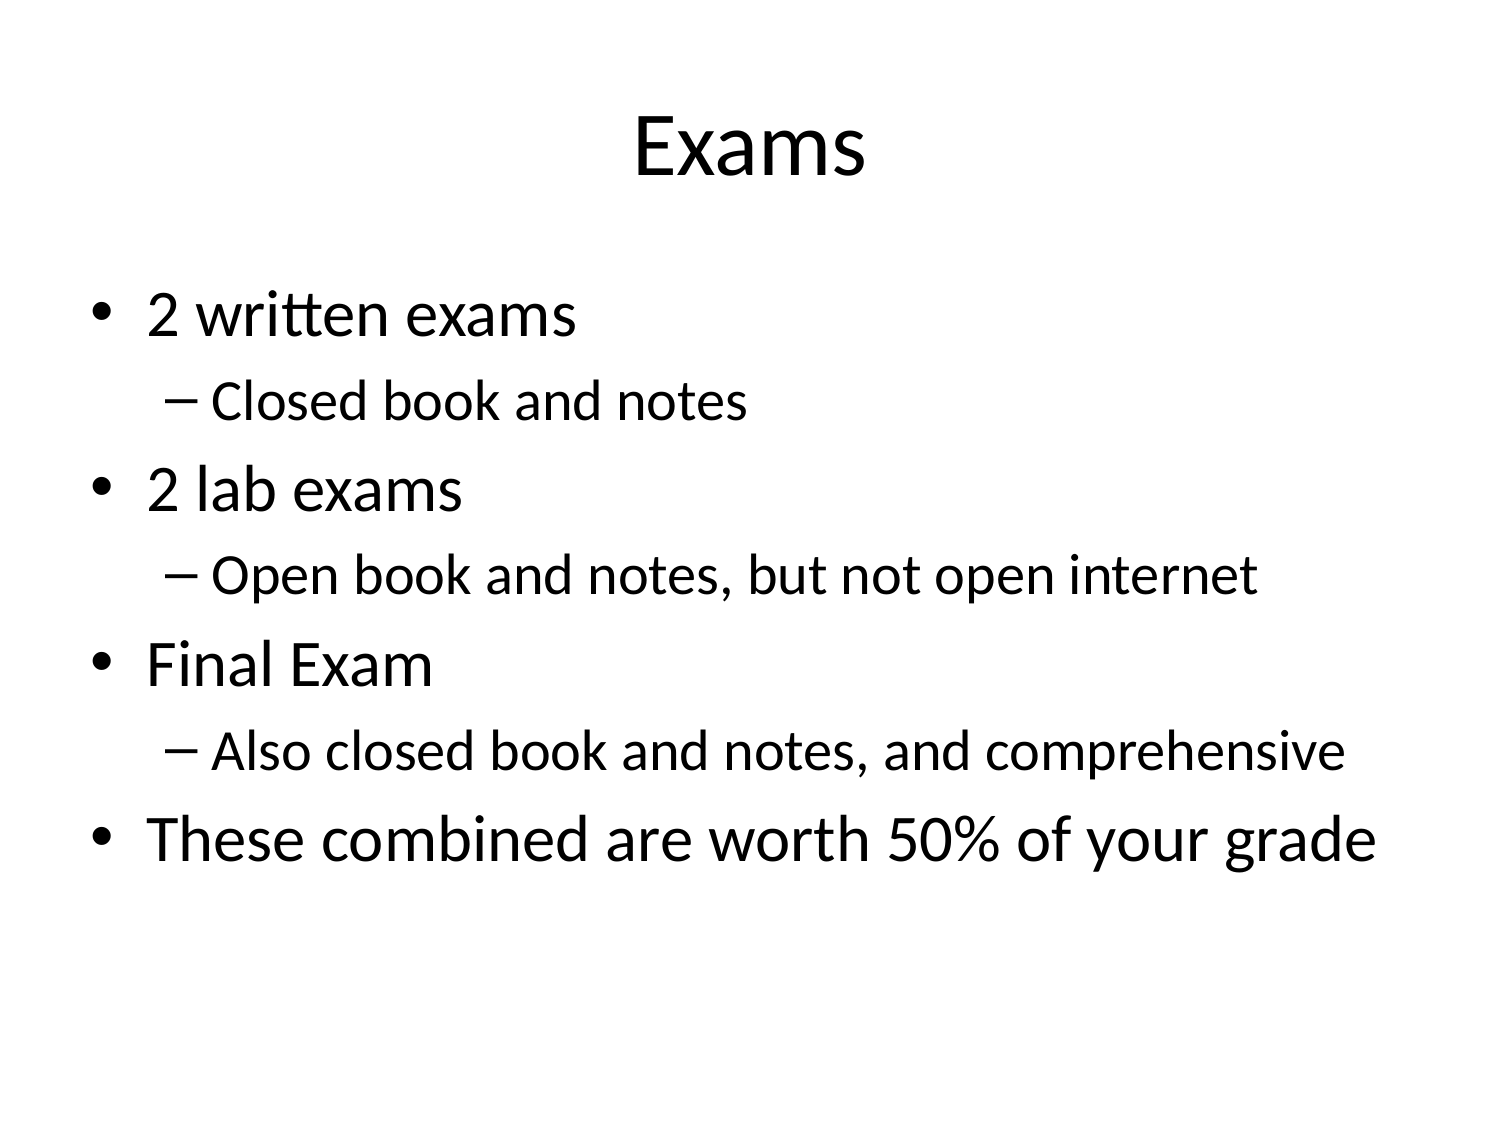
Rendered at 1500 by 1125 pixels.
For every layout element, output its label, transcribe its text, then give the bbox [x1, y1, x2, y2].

list 2 written exams Closed book and notes 2 lab exams Open book and notes, but not open internet Final Exam Also closed book and notes, and comprehensive These combined are worth 50% of your grade [75, 262, 1425, 1005]
title Exams [75, 45, 1425, 233]
